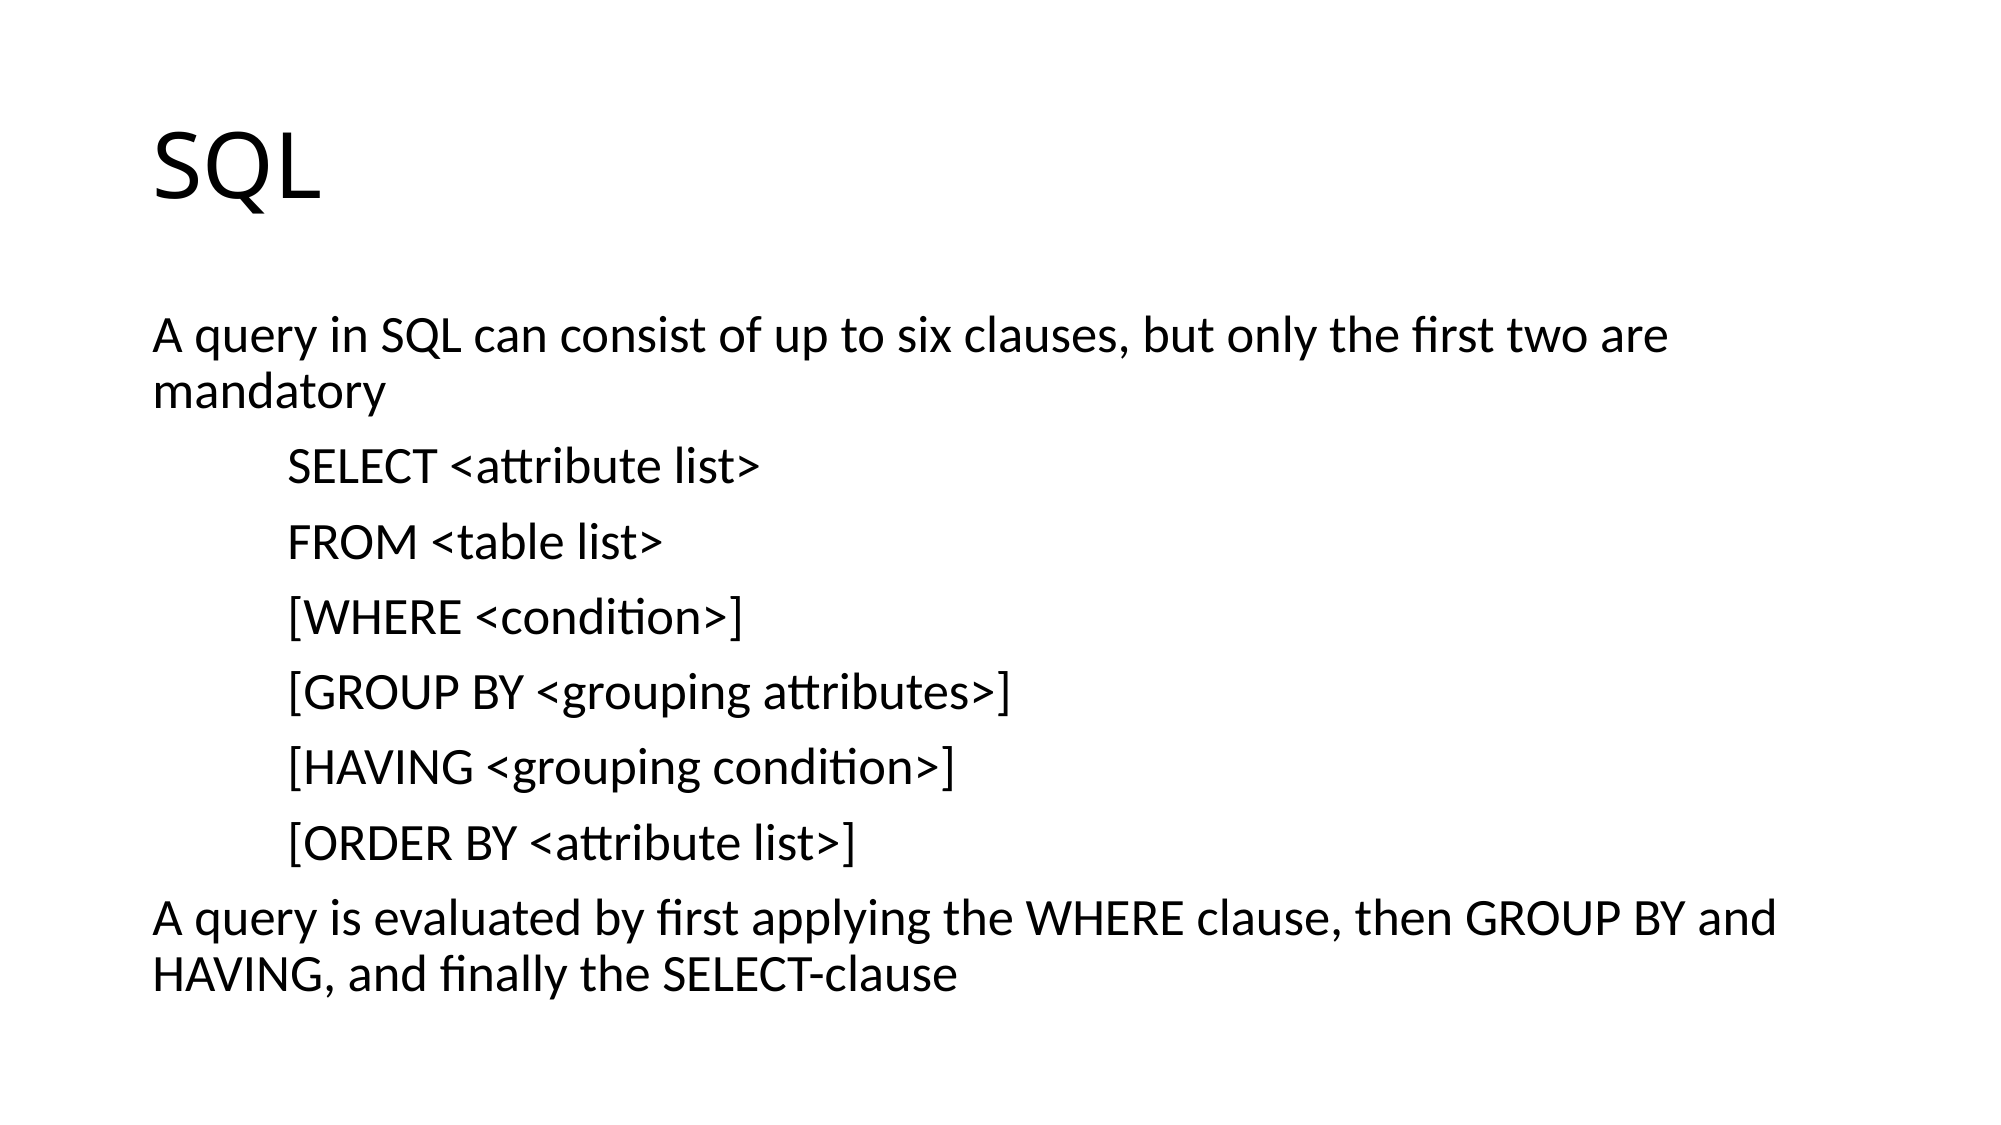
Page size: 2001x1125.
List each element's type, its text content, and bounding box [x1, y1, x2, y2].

title SQL [137, 59, 1863, 278]
list A query in SQL can consist of up to six clauses, but only the first two are mandatory SELECT <attribute list> FROM <table list> [WHERE <condition>] [GROUP BY <grouping attributes>] [HAVING <grouping condition>] [ORDER BY <attribute list>] A query is evaluated by first applying the WHERE clause, then GROUP BY and HAVING, and finally the SELECT-clause [137, 299, 1863, 1014]
